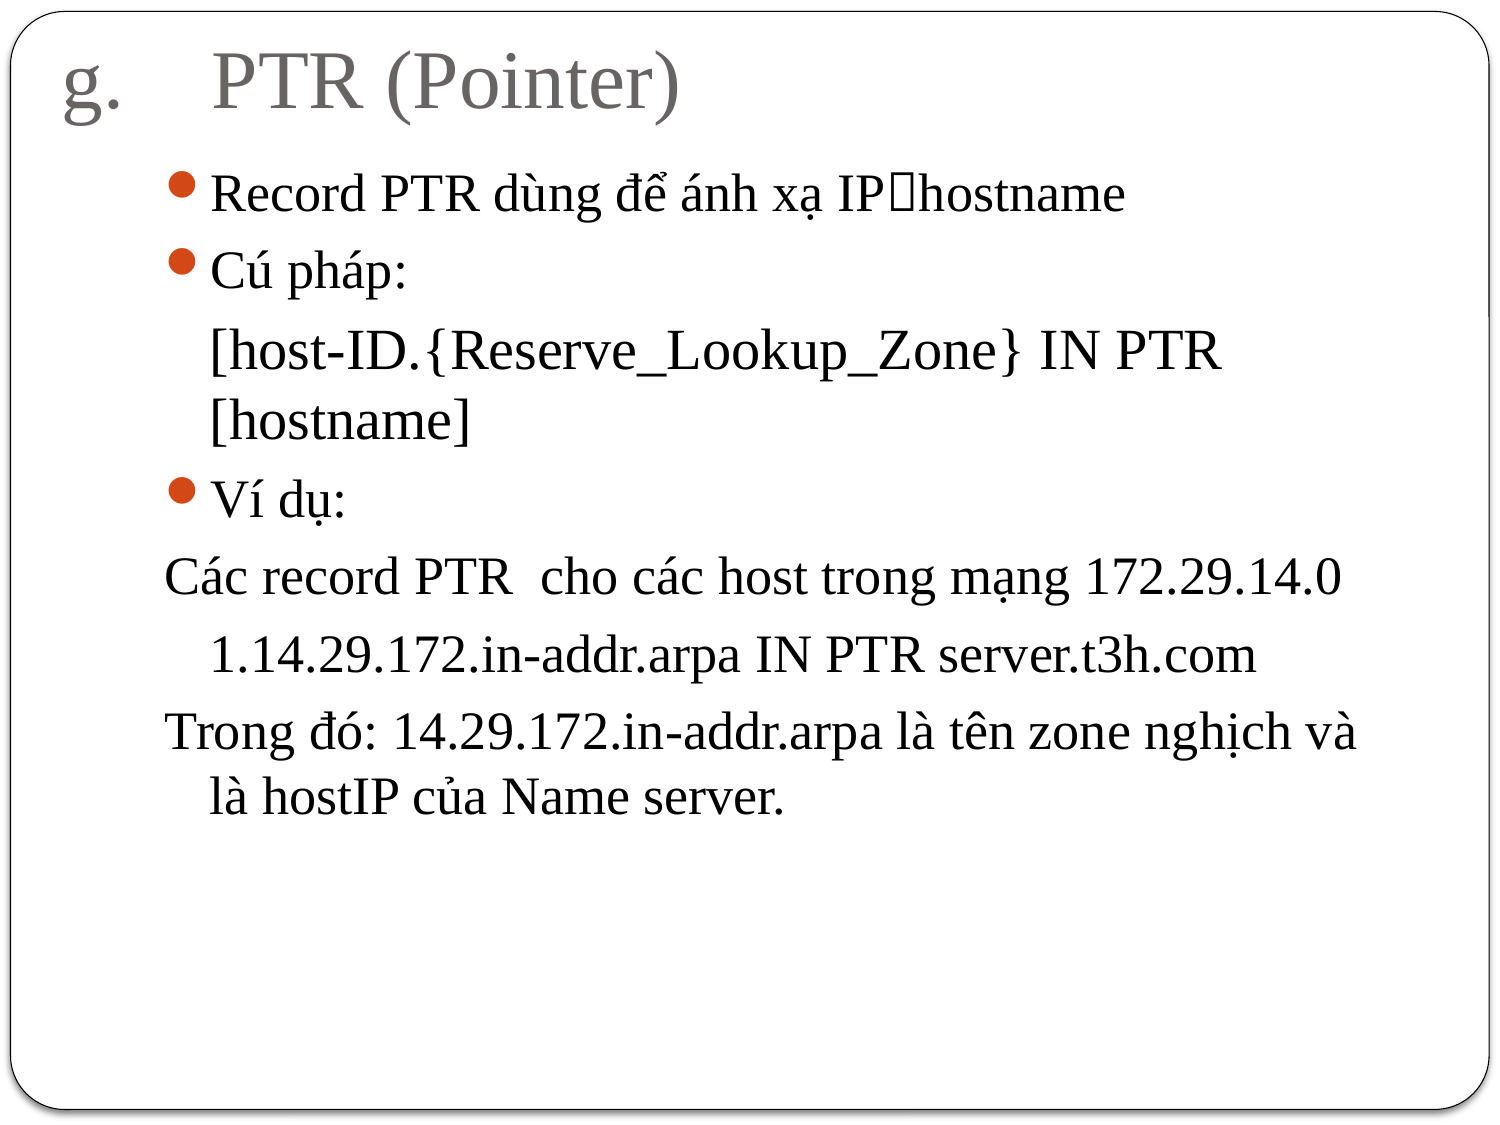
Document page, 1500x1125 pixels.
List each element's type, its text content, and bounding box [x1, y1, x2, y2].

list Record PTR dùng để ánh xạ IPhostname Cú pháp: [host-ID.{Reserve_Lookup_Zone} IN PTR [hostname] Ví dụ: Các record PTR cho các host trong mạng 172.29.14.0 1.14.29.172.in-addr.arpa IN PTR server.t3h.com Trong đó: 14.29.172.in-addr.arpa là tên zone nghịch và là hostIP của Name server. [150, 149, 1375, 930]
title g. PTR (Pointer) [47, 15, 1398, 141]
